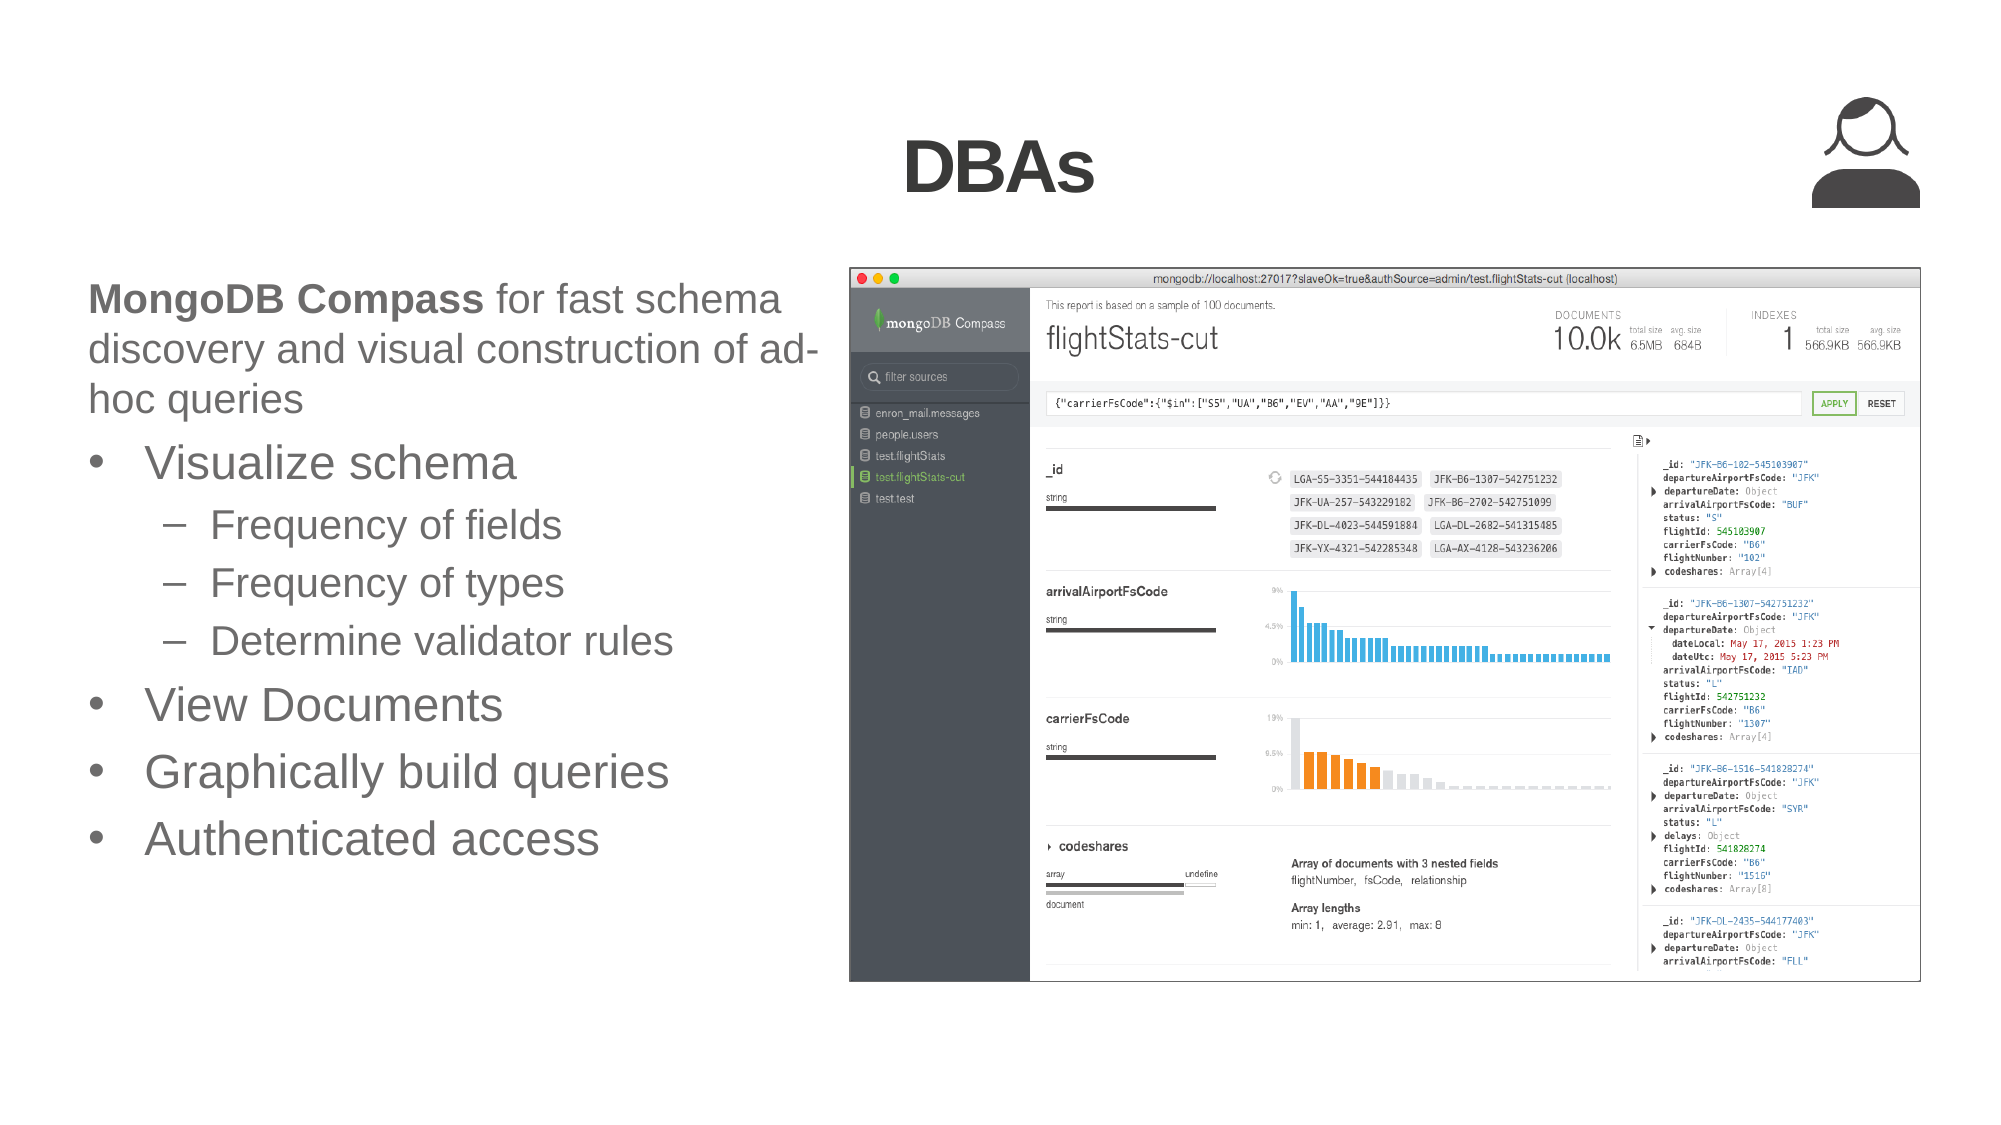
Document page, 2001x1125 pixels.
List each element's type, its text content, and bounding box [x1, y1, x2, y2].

picture [850, 268, 1921, 982]
picture [1811, 97, 1920, 208]
text_box DBAs [68, 97, 1932, 223]
text_box MongoDB Compass for fast schema discovery and visual construction of ad-hoc queries Visualize schema Frequency of fields Frequency of types Determine validator rules View Documents Graphically build queries Authenticated access [68, 252, 851, 1000]
